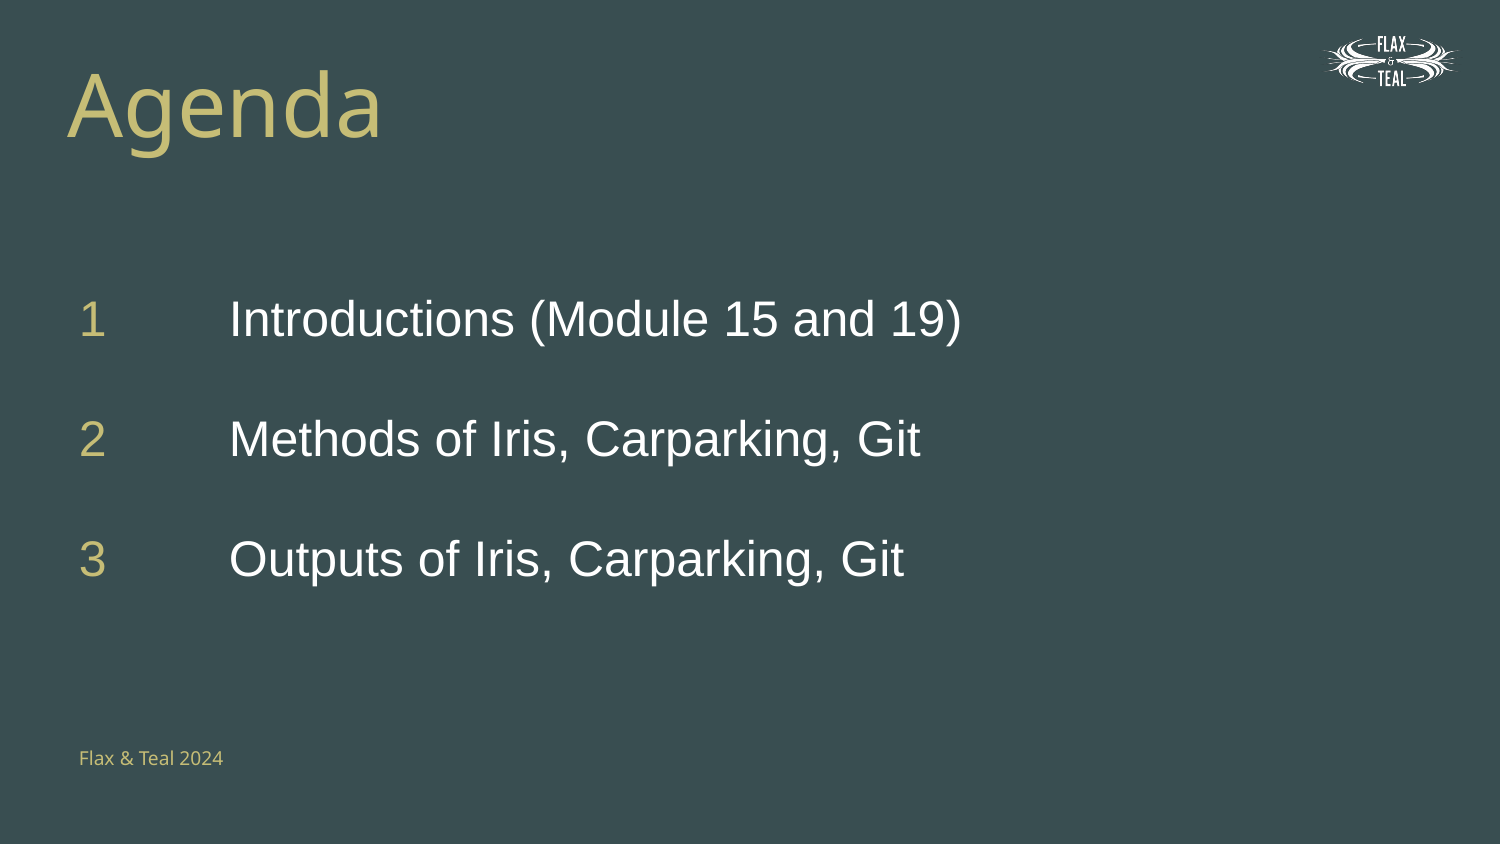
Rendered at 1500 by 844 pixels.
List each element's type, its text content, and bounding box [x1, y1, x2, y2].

text_box Agenda [52, 35, 768, 292]
picture [1318, 34, 1464, 87]
text_box Flax & Teal 2024 [58, 731, 742, 785]
text_box 1 Introductions (Module 15 and 19) 2 Methods of Iris, Carparking, Git 3 Outputs of Iris, Carparking, Git [63, 211, 1201, 777]
